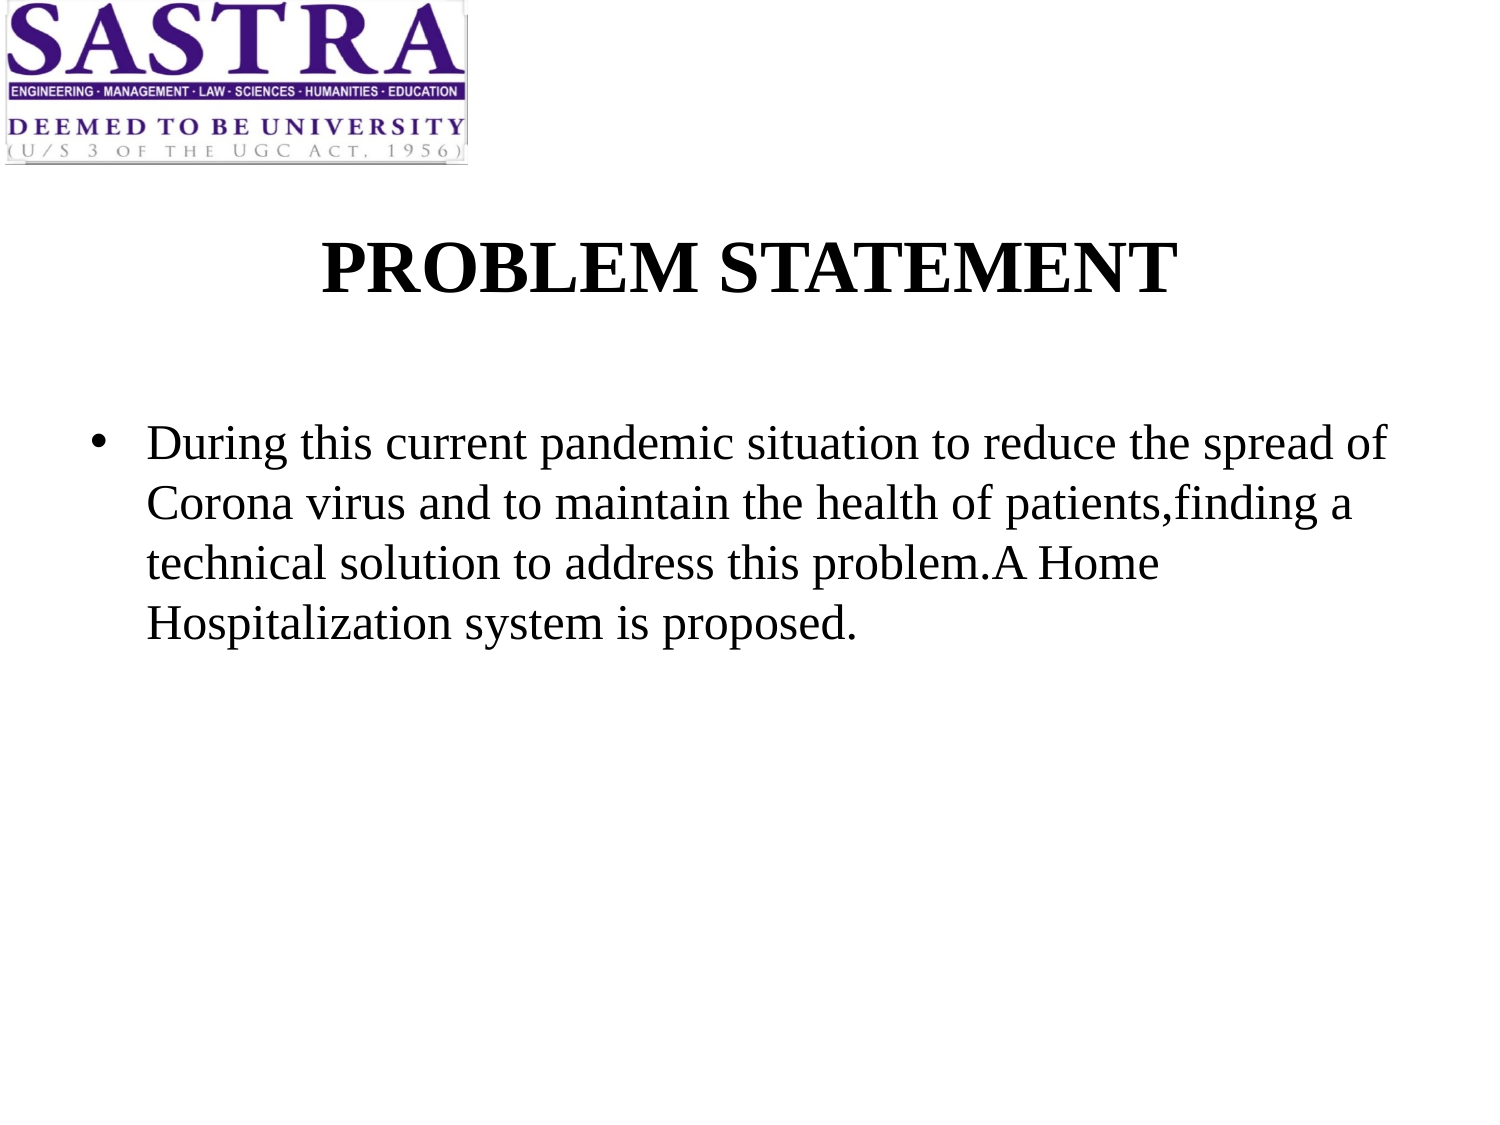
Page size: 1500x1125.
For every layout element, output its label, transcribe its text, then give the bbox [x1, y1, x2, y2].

list During this current pandemic situation to reduce the spread of Corona virus and to maintain the health of patients,finding a technical solution to address this problem.A Home Hospitalization system is proposed. [75, 262, 1425, 1005]
title PROBLEM STATEMENT [75, 168, 1425, 262]
picture [4, 0, 468, 166]
